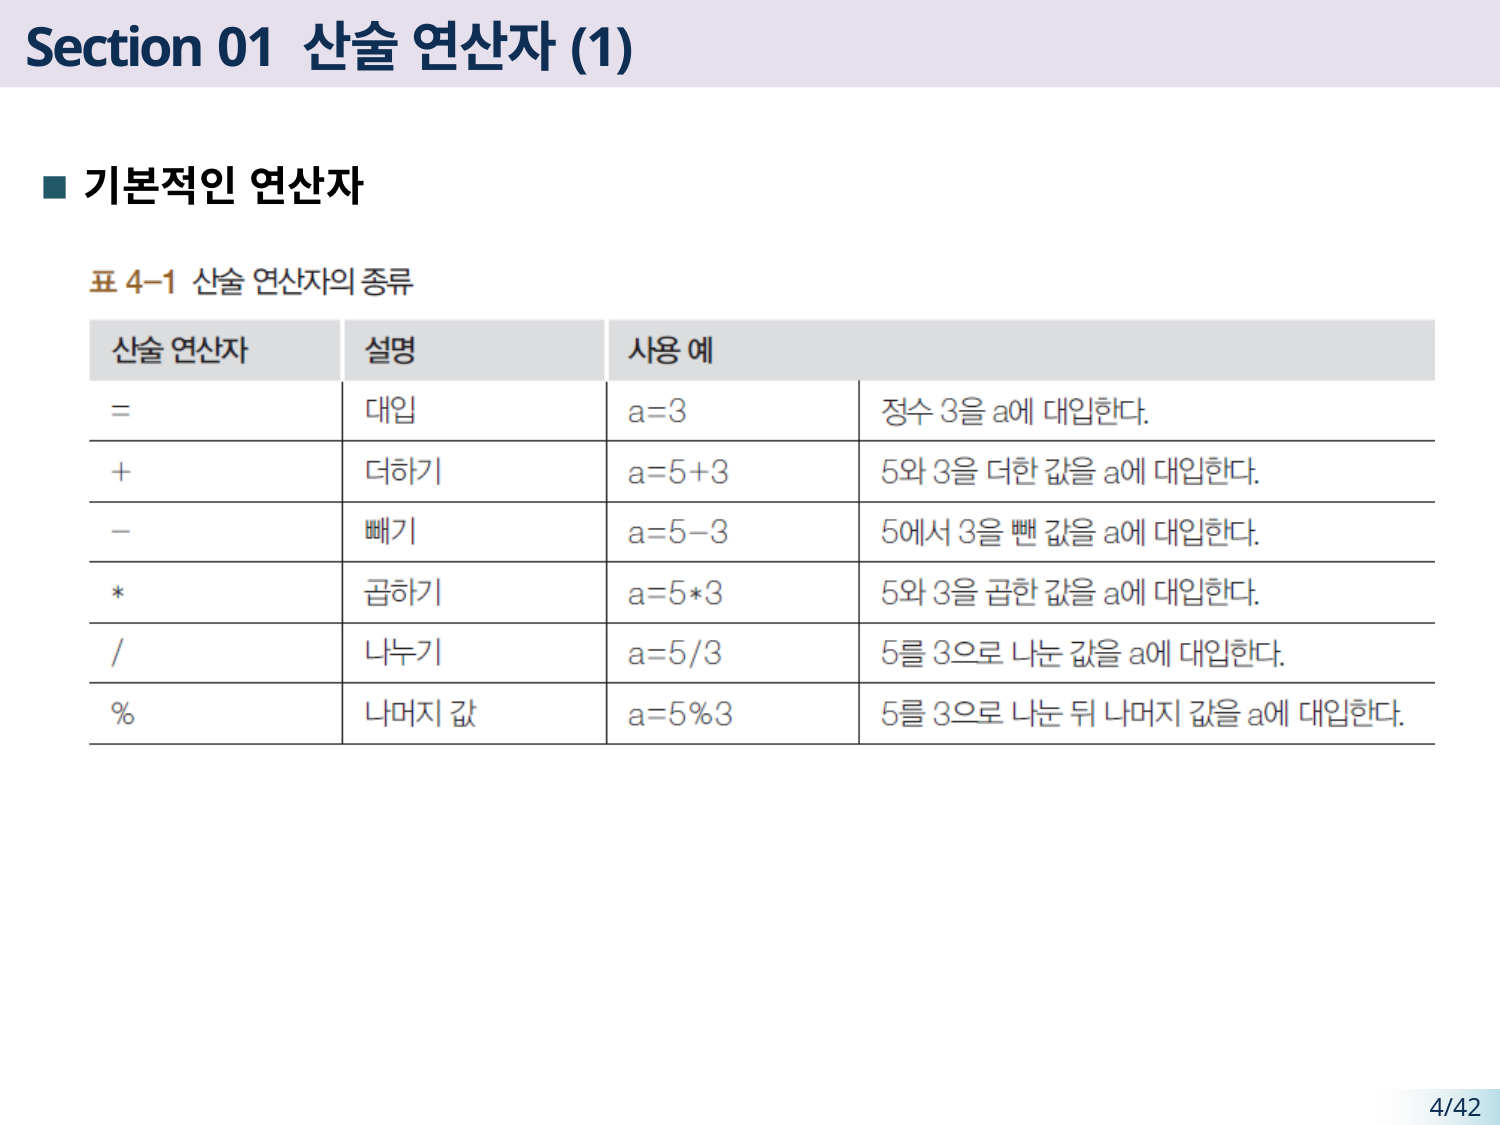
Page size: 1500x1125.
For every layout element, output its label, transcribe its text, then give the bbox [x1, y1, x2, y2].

title Section 01 산술 연산자(1) [10, 5, 1288, 84]
list 기본적인 연산자 [10, 126, 1481, 1057]
picture [85, 266, 1435, 757]
